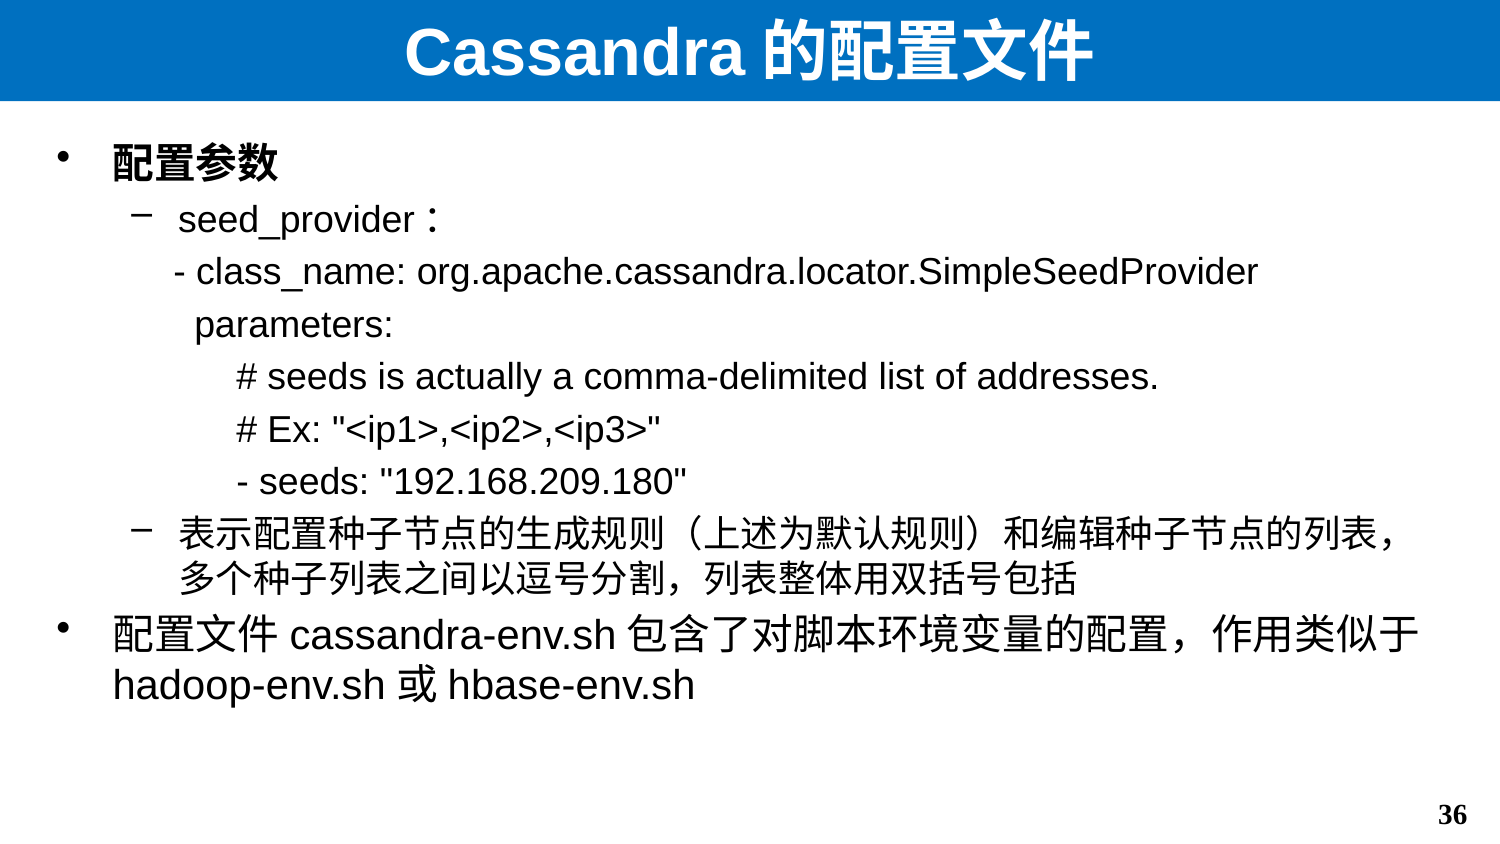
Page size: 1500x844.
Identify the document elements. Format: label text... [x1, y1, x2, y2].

list 配置参数 seed_provider： - class_name: org.apache.cassandra.locator.SimpleSeedProvider parameters: # seeds is actually a comma-delimited list of addresses. # Ex: "<ip1>,<ip2>,<ip3>" - seeds: "192.168.209.180" 表示配置种子节点的生成规则（上述为默认规则）和编辑种子节点的列表，多个种子列表之间以逗号分割，列表整体用双括号包括 配置文件cassandra-env.sh包含了对脚本环境变量的配置，作用类似于hadoop-env.sh或hbase-env.sh [41, 129, 1447, 754]
title Cassandra的配置文件 [0, 0, 1500, 102]
